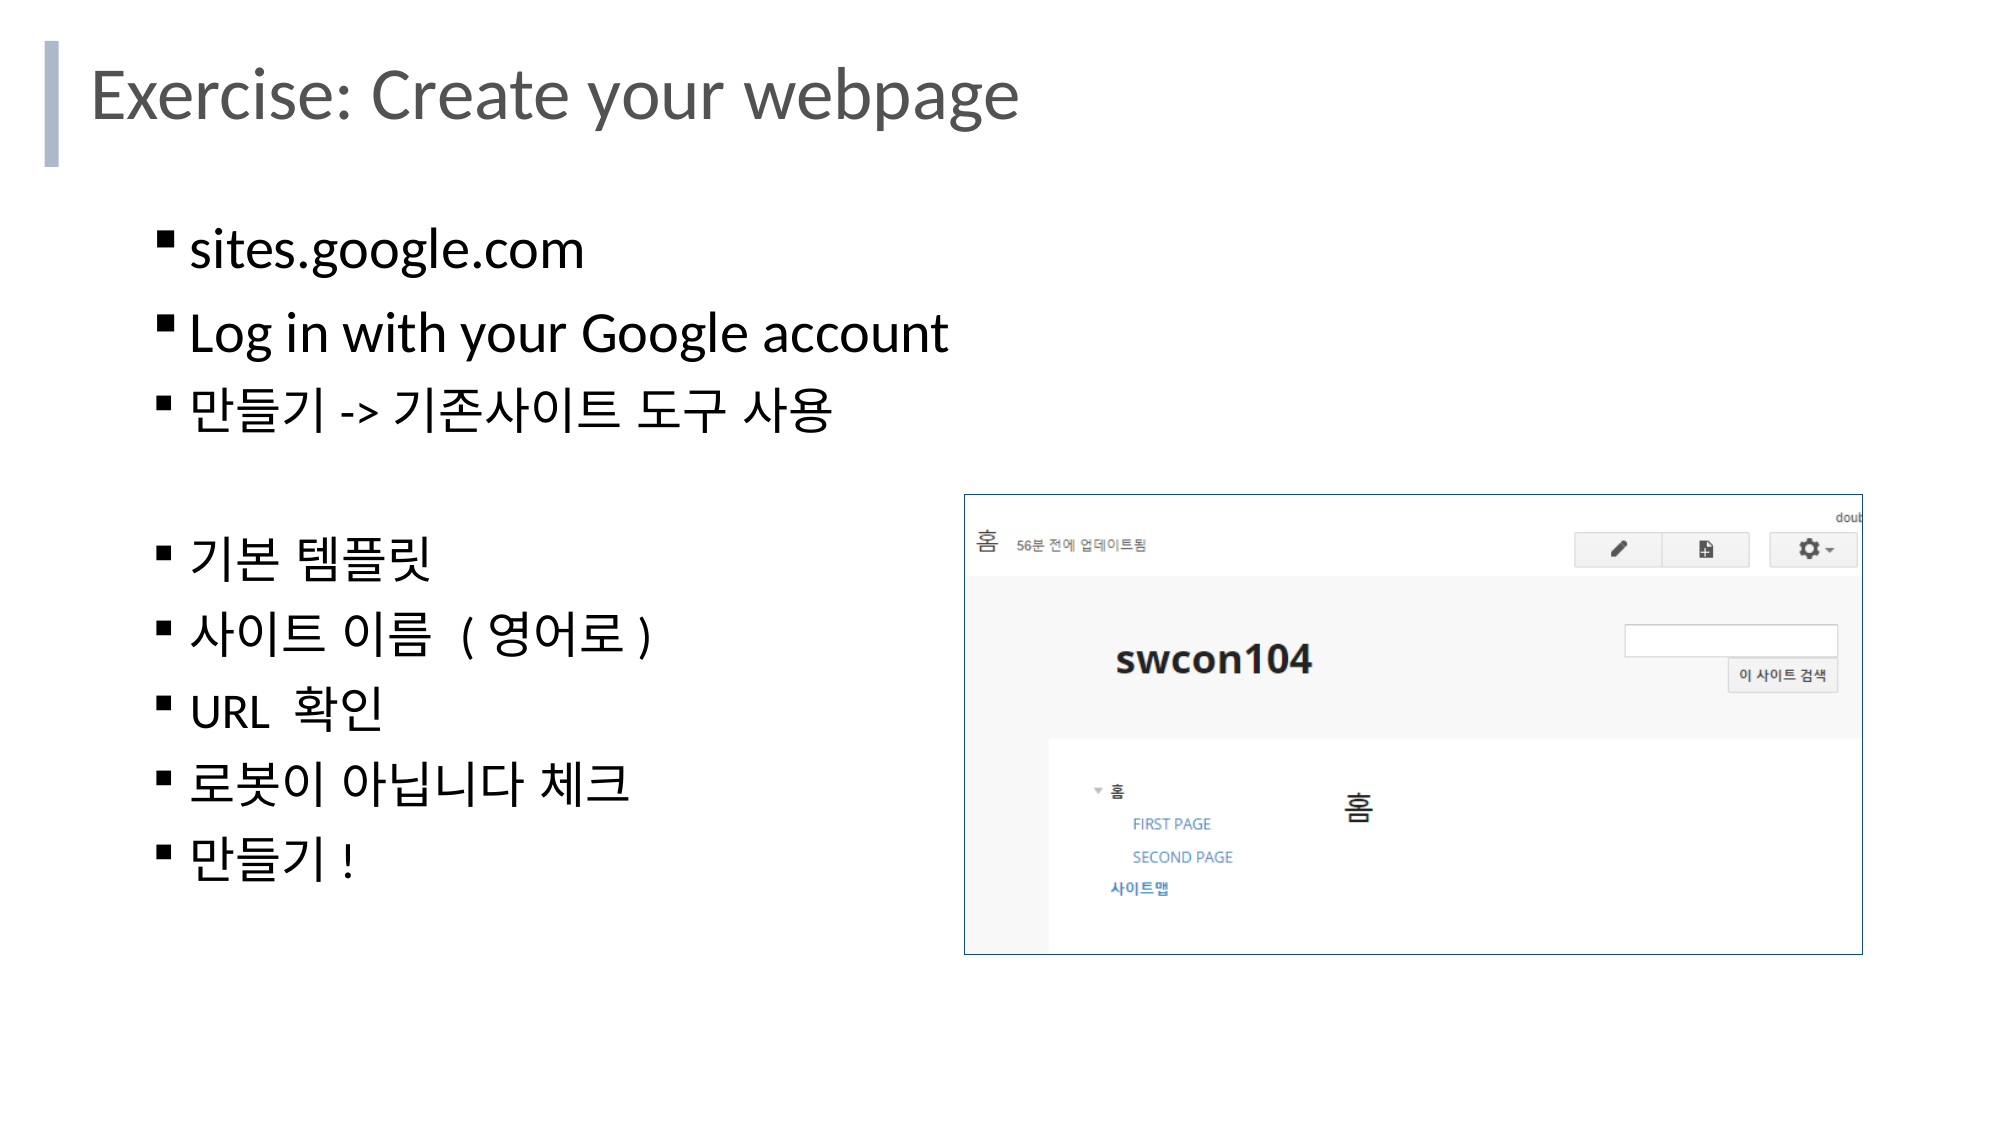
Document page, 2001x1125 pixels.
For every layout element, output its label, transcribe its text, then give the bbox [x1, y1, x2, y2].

picture [964, 494, 1863, 955]
title Exercise: Create your webpage [75, 57, 1801, 134]
list sites.google.com Log in with your Google account 만들기->기존사이트 도구 사용 기본 템플릿 사이트 이름 (영어로) URL 확인 로봇이 아닙니다 체크 만들기! [137, 211, 1173, 1014]
